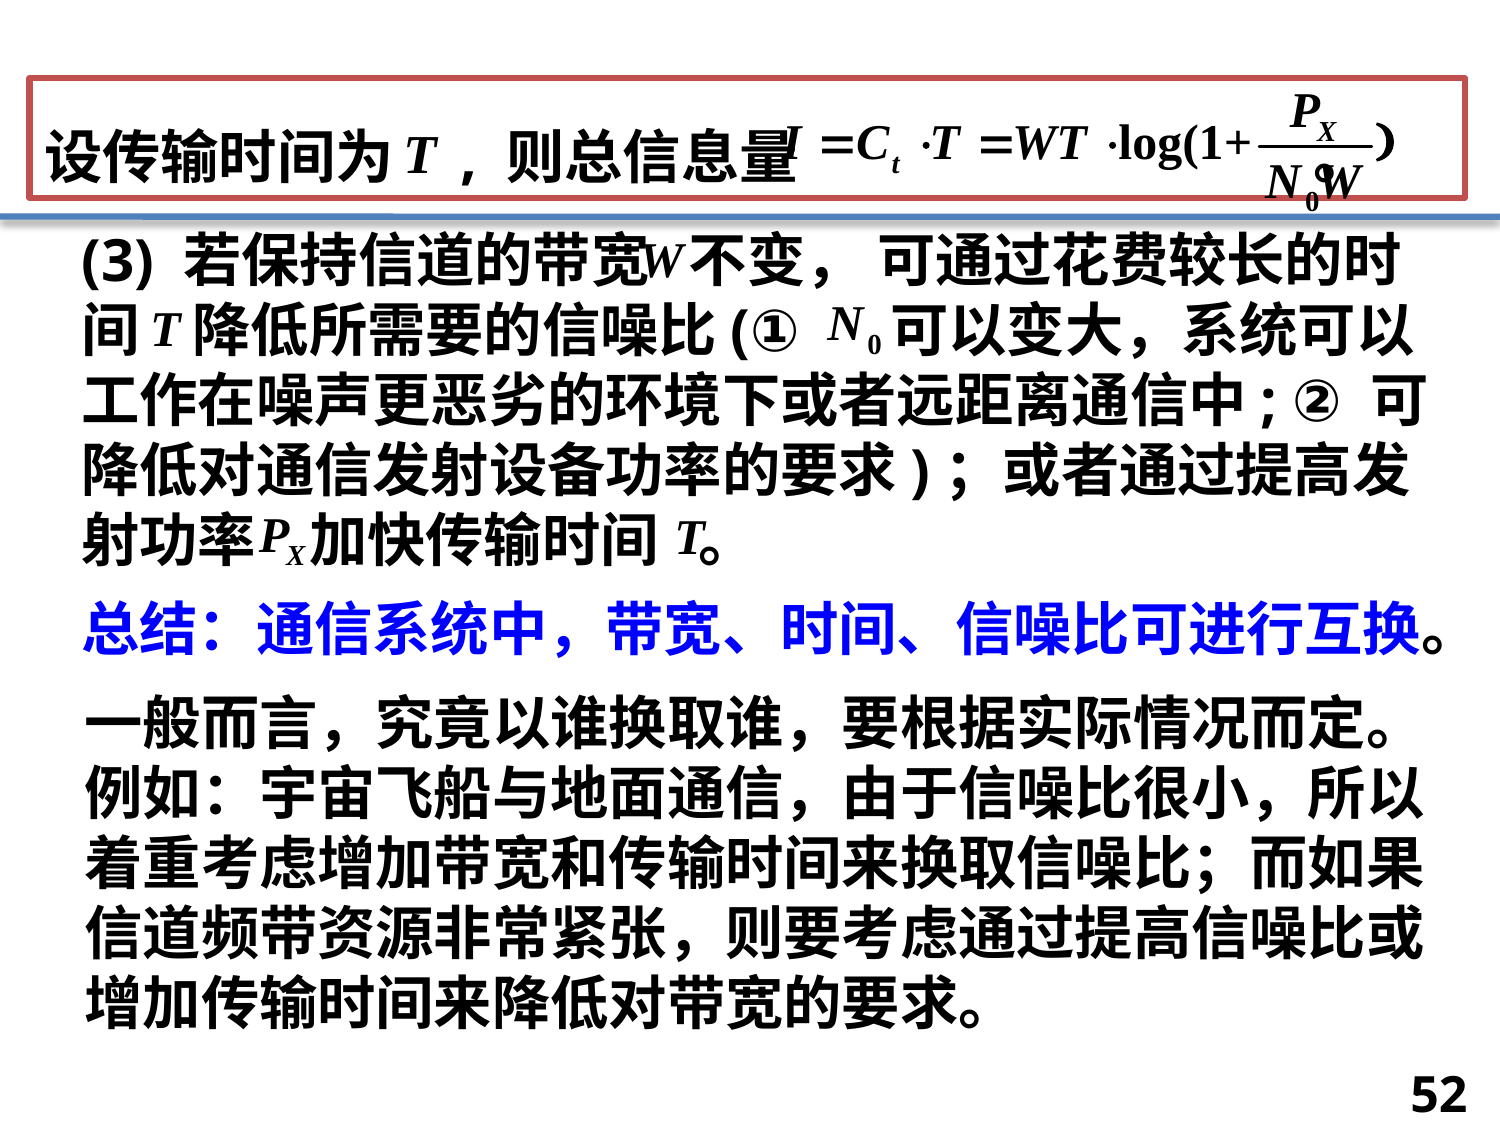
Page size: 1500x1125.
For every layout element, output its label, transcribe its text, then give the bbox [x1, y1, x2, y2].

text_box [66, 584, 1500, 1048]
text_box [816, 290, 892, 366]
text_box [771, 76, 1401, 223]
text_box [0, 213, 764, 220]
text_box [669, 508, 721, 563]
text_box 设传输时间为 , 则总信息量 。 [26, 75, 777, 201]
text_box 设传输时间为 , 则总信息量 。 [1393, 75, 1468, 201]
text_box (3) 若保持信道的带宽 不变， 可通过花费较长的时 间 降低所需要的信噪比(① 可以变大，系统可以 工作在噪声更恶劣的环境下或者远距离通信中; ② 可 降低对通信发射设备功率的要求)；或者通过提高发 射功率 加快传输时间 。 [66, 231, 1500, 581]
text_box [398, 122, 454, 183]
slide_number 52 [1379, 1075, 1483, 1118]
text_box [635, 231, 703, 290]
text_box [145, 300, 197, 356]
text_box [1406, 213, 1500, 220]
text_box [248, 501, 320, 578]
